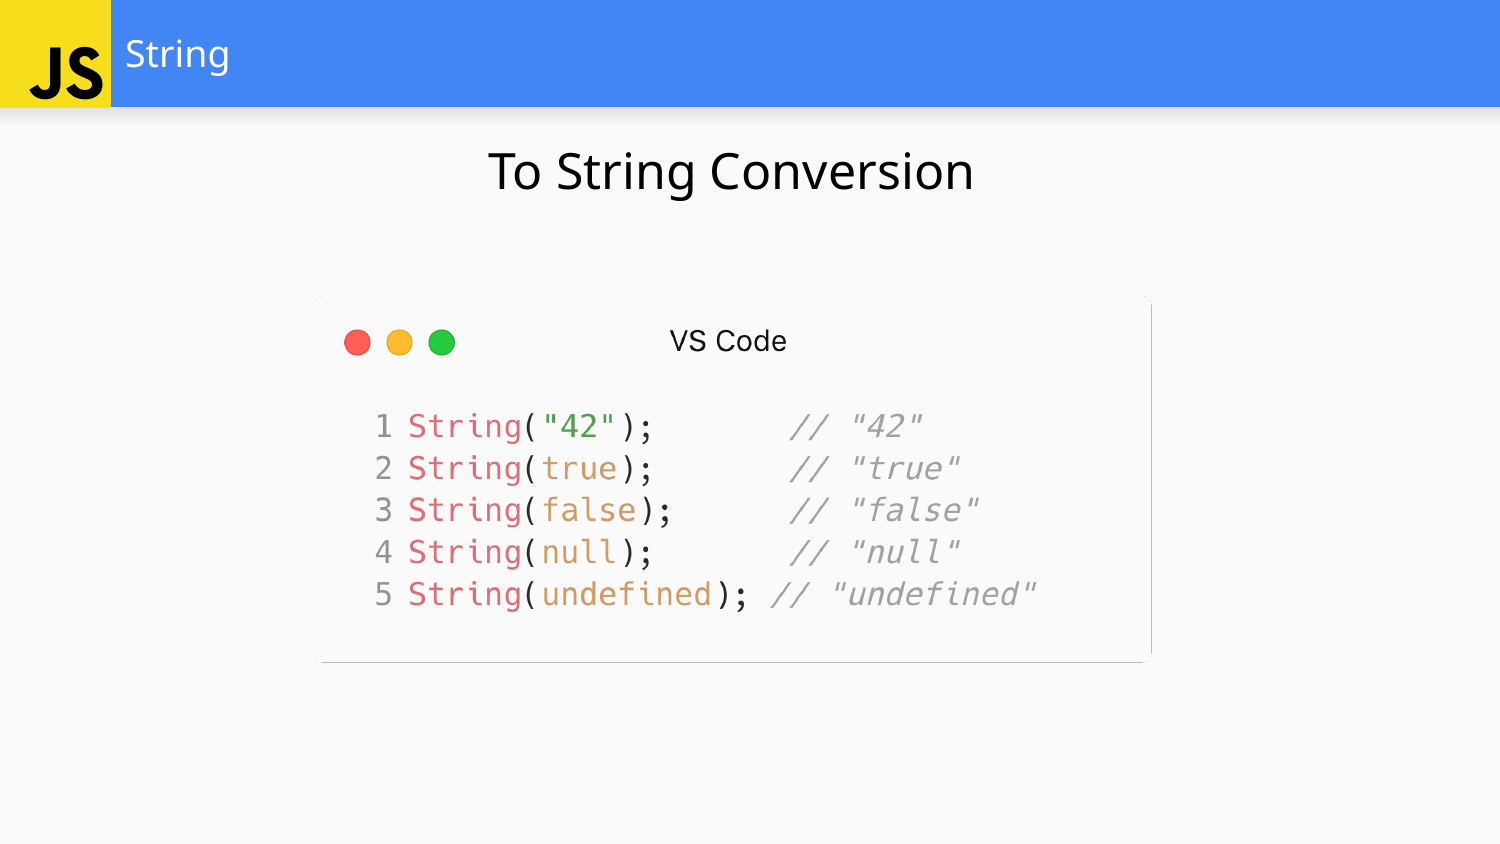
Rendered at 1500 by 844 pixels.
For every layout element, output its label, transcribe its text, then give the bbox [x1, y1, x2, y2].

text_box To String Conversion [395, 124, 1070, 176]
title String [114, 2, 1500, 102]
picture [0, 0, 111, 108]
picture [195, 178, 1269, 781]
